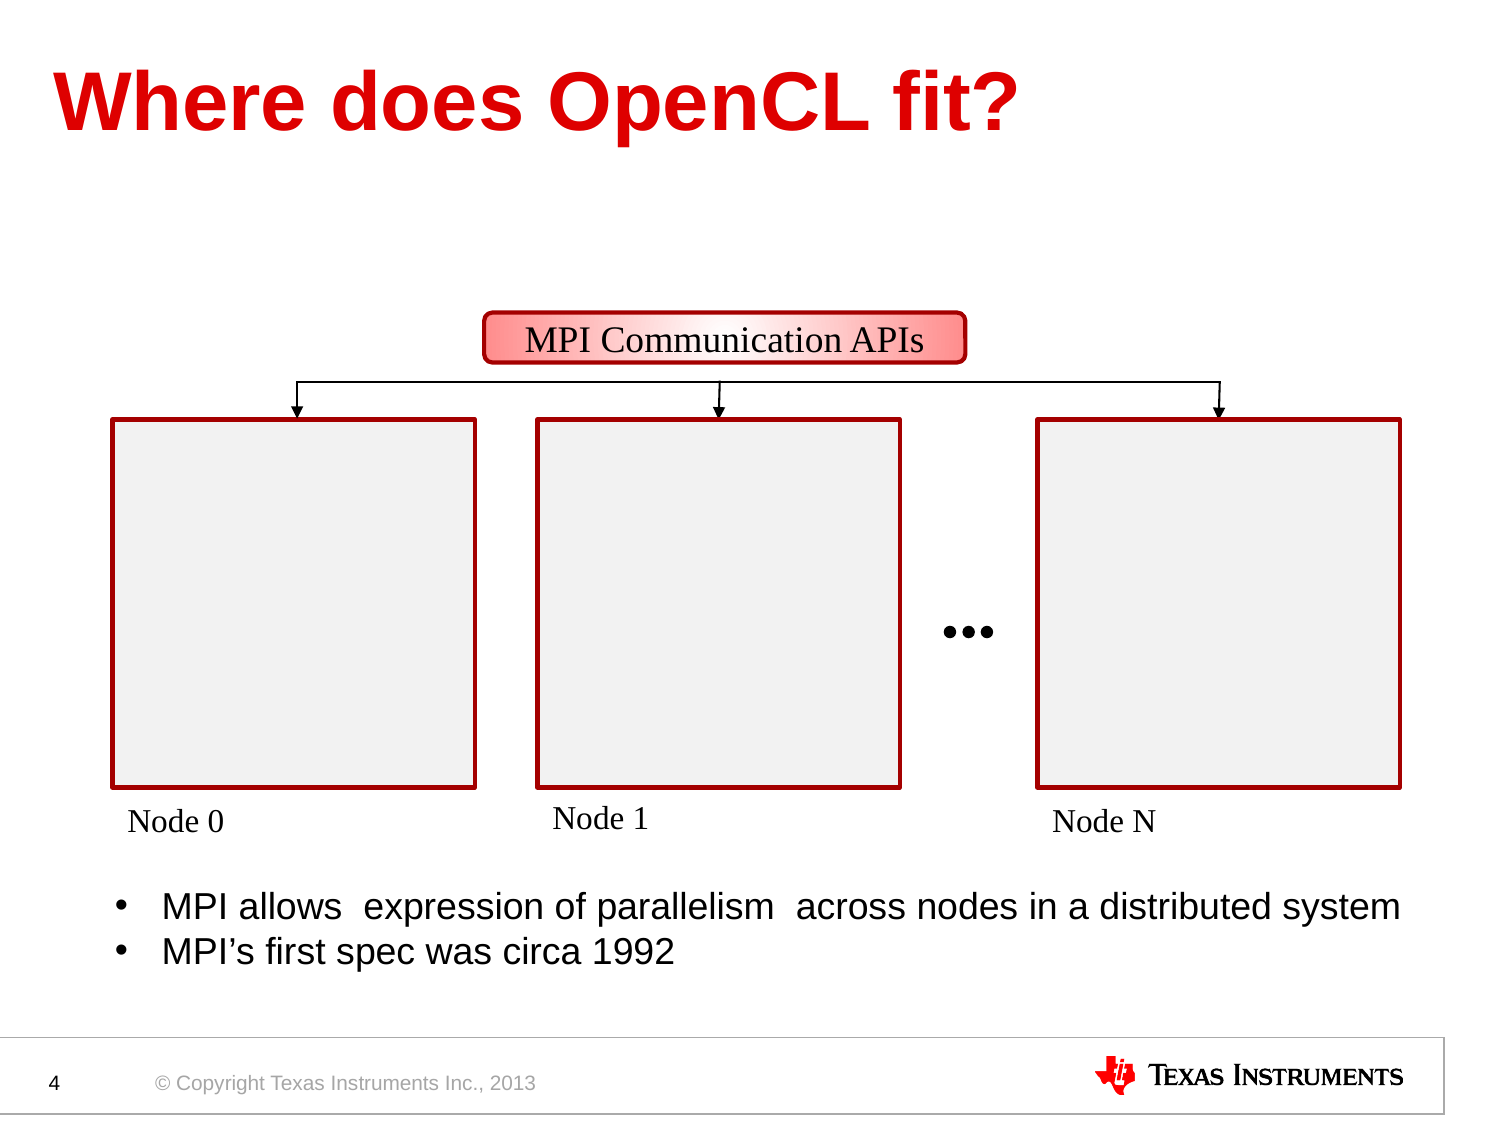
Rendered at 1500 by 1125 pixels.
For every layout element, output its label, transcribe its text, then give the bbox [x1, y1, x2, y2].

text_box Node 1 [537, 790, 688, 844]
text_box [535, 417, 902, 790]
text_box Node N [1037, 791, 1188, 847]
text_box [110, 417, 477, 790]
text_box [941, 623, 959, 641]
text_box MPI allows expression of parallelism across nodes in a distributed system MPI’s first spec was circa 1992 [99, 874, 1425, 980]
title Where does OpenCL fit? [38, 23, 1426, 188]
text_box [960, 623, 977, 641]
picture [1095, 1056, 1403, 1095]
text_box Node 0 [112, 791, 263, 847]
text_box MPI Communication APIs [482, 310, 968, 365]
slide_number 4 [12, 1062, 76, 1097]
text_box [978, 623, 996, 641]
text_box [1035, 417, 1402, 790]
